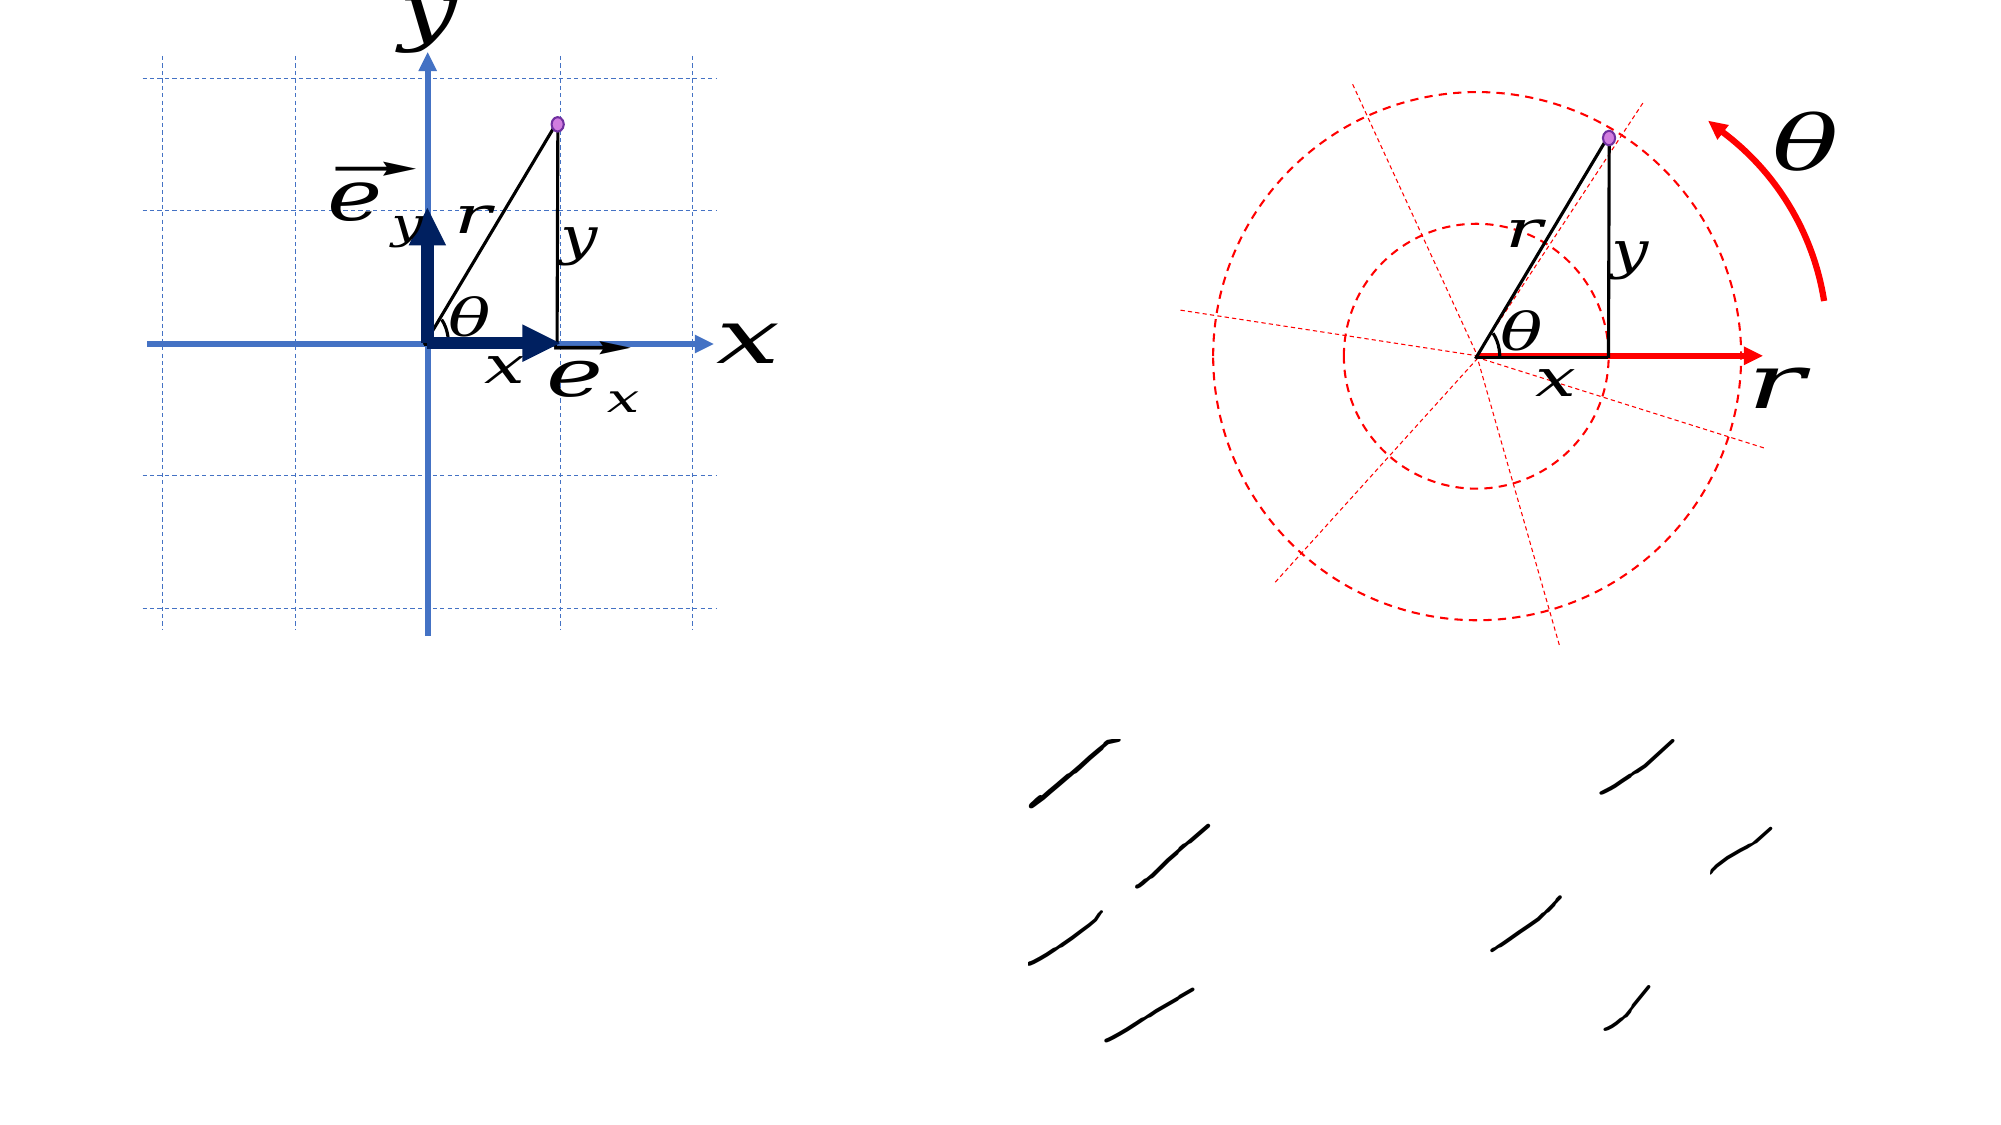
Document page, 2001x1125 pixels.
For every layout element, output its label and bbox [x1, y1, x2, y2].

text_box [1180, 79, 1841, 638]
text_box [326, 158, 643, 423]
text_box [142, 0, 783, 636]
picture [1028, 739, 1782, 1052]
